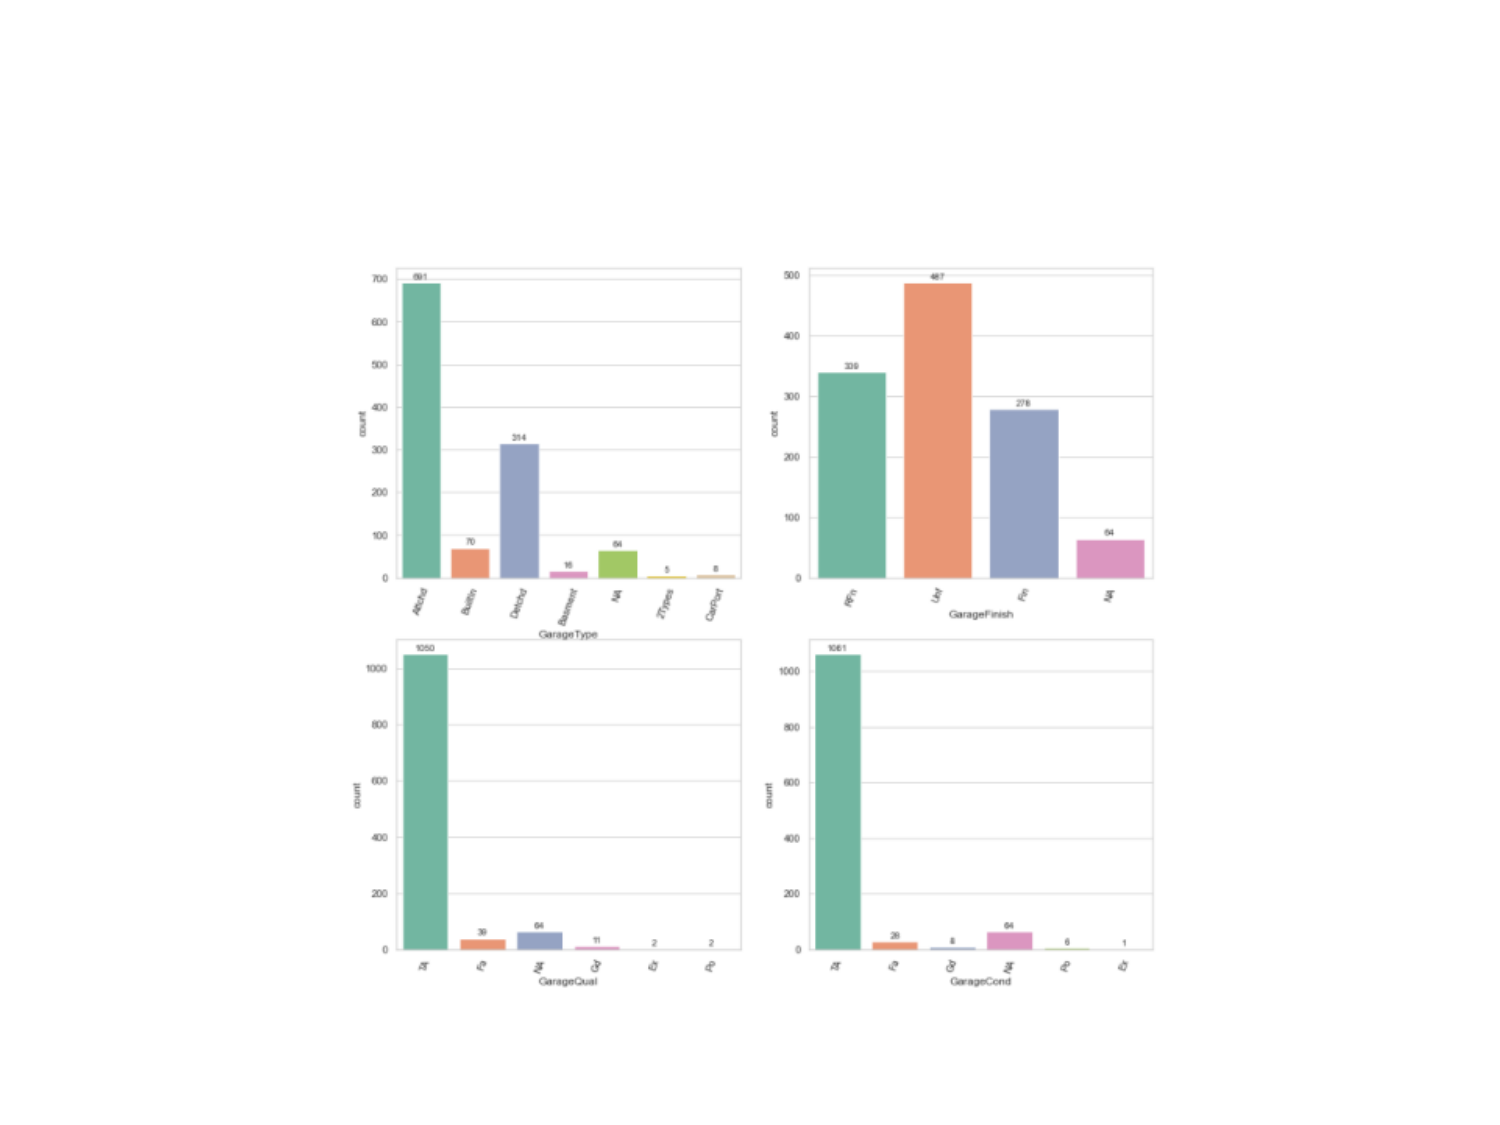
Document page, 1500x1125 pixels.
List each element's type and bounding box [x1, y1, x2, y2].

list [324, 262, 1176, 1006]
